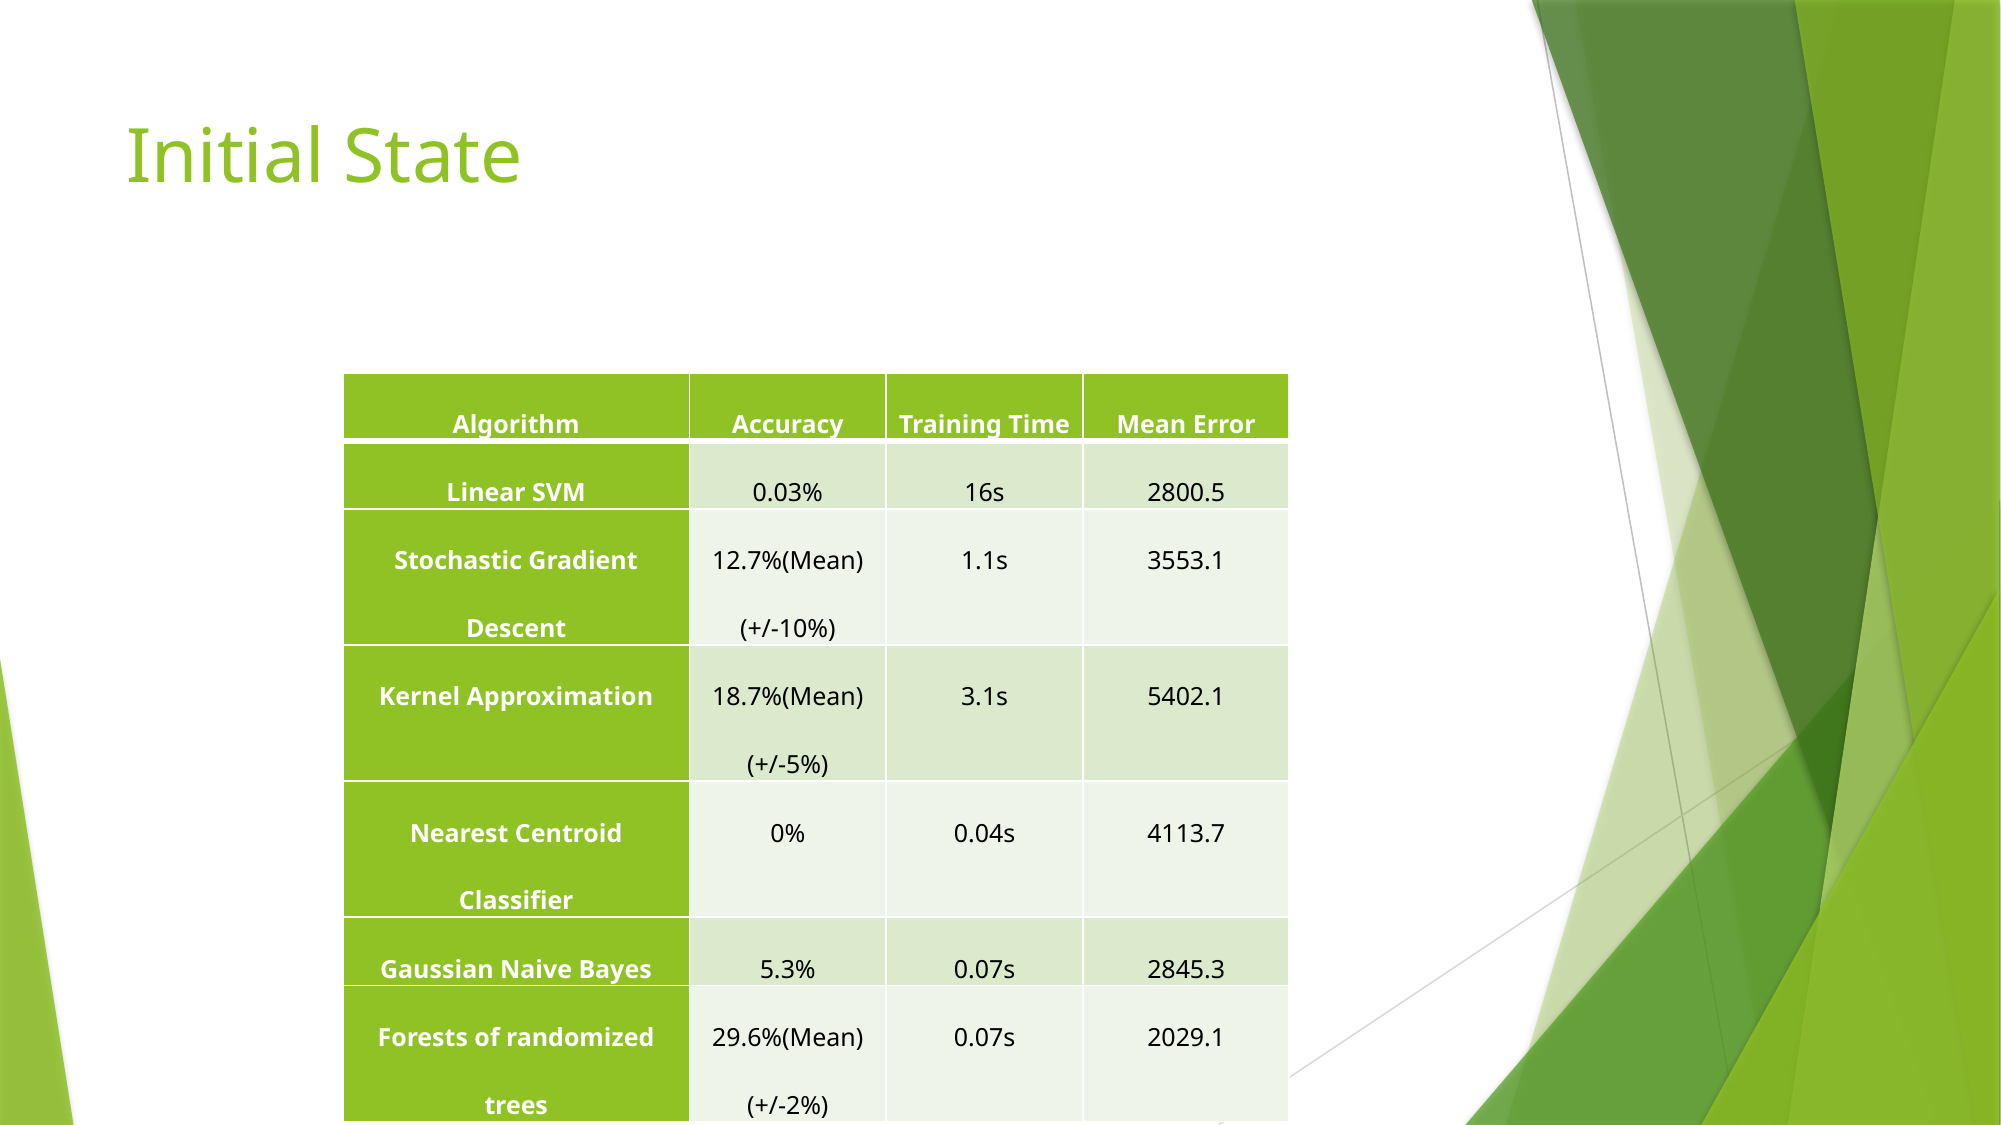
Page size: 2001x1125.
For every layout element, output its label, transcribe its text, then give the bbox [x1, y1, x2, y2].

table_cell 3553.1 [1084, 510, 1288, 644]
table_cell 18.7%(Mean) (+/-5%) [690, 646, 885, 780]
table_cell 0.07s [887, 986, 1082, 1121]
table_cell 1.1s [887, 510, 1082, 644]
table_cell 0.04s [887, 782, 1082, 916]
table_cell Nearest Centroid Classifier [344, 782, 689, 916]
table_cell 29.6%(Mean) (+/-2%) [690, 986, 885, 1121]
table_cell 12.7%(Mean) (+/-10%) [690, 510, 885, 644]
table_header Accuracy [690, 374, 885, 438]
table_cell 0% [690, 782, 885, 916]
table_cell 16s [887, 444, 1082, 508]
table_cell 0.03% [690, 444, 885, 508]
table_cell 0.07s [887, 918, 1082, 985]
table_cell 5.3% [690, 918, 885, 985]
table_cell Stochastic Gradient Descent [344, 510, 689, 644]
table_header Algorithm [344, 374, 689, 438]
table_cell Kernel Approximation [344, 646, 689, 780]
table_header Training Time [887, 374, 1082, 438]
table_cell 2800.5 [1084, 444, 1288, 508]
table_cell 3.1s [887, 646, 1082, 780]
table_cell 2029.1 [1084, 986, 1288, 1121]
table_header Mean Error [1084, 374, 1288, 438]
title Initial State [111, 99, 1522, 317]
table_cell Linear SVM [344, 444, 689, 508]
table_cell 4113.7 [1084, 782, 1288, 916]
table_cell Gaussian Naive Bayes [344, 918, 689, 985]
table_cell 2845.3 [1084, 918, 1288, 985]
table_cell Forests of randomized trees [344, 986, 689, 1121]
table_cell 5402.1 [1084, 646, 1288, 780]
